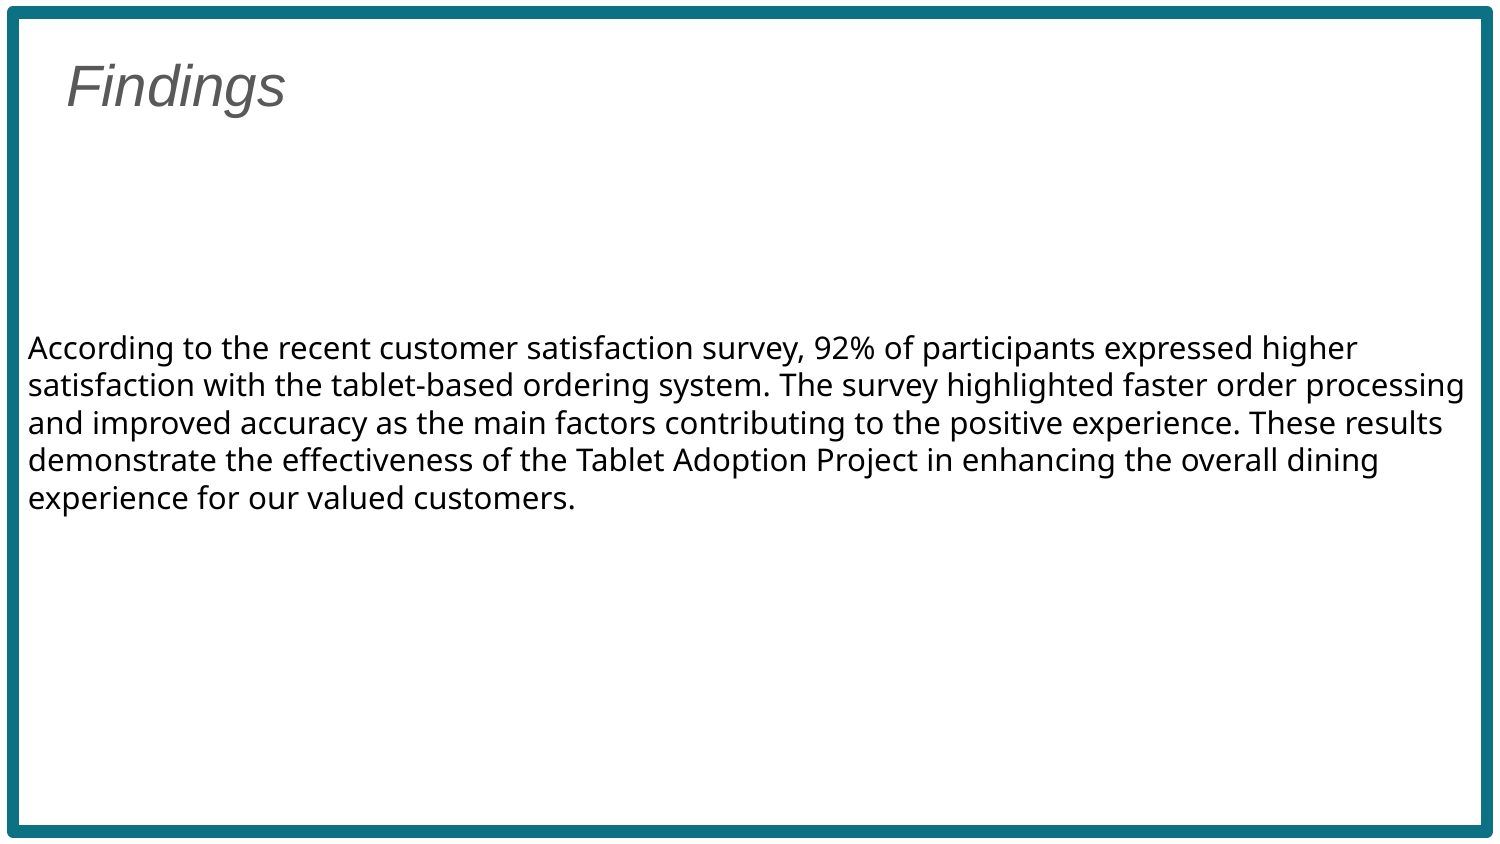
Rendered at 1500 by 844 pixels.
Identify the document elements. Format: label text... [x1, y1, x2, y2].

subtitle Findings [51, 33, 1449, 164]
text_box According to the recent customer satisfaction survey, 92% of participants expressed higher satisfaction with the tablet-based ordering system. The survey highlighted faster order processing and improved accuracy as the main factors contributing to the positive experience. These results demonstrate the effectiveness of the Tablet Adoption Project in enhancing the overall dining experience for our valued customers. [12, 12, 1488, 832]
